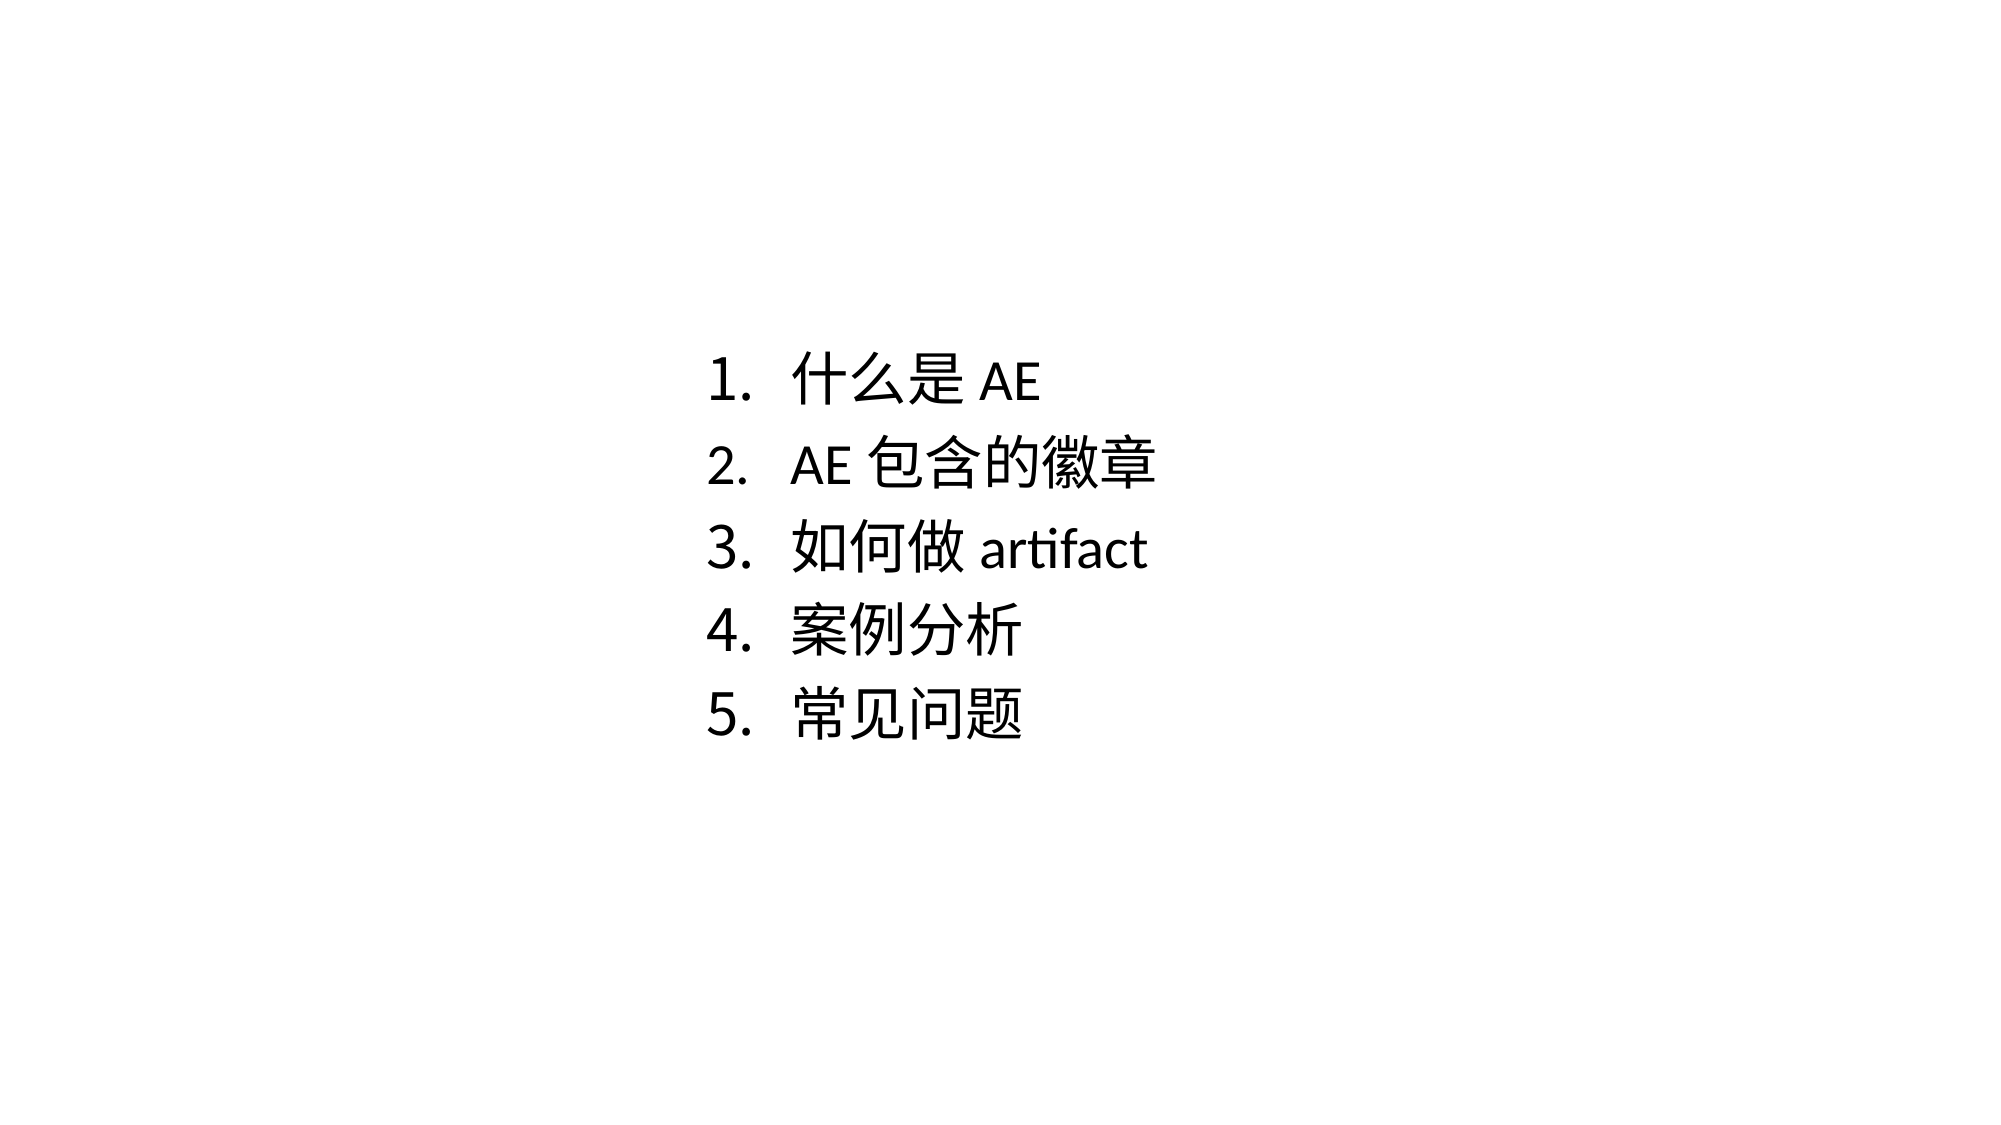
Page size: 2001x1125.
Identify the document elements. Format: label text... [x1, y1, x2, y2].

list 什么是AE AE包含的徽章 如何做artifact 案例分析 常见问题 [691, 342, 2000, 1057]
